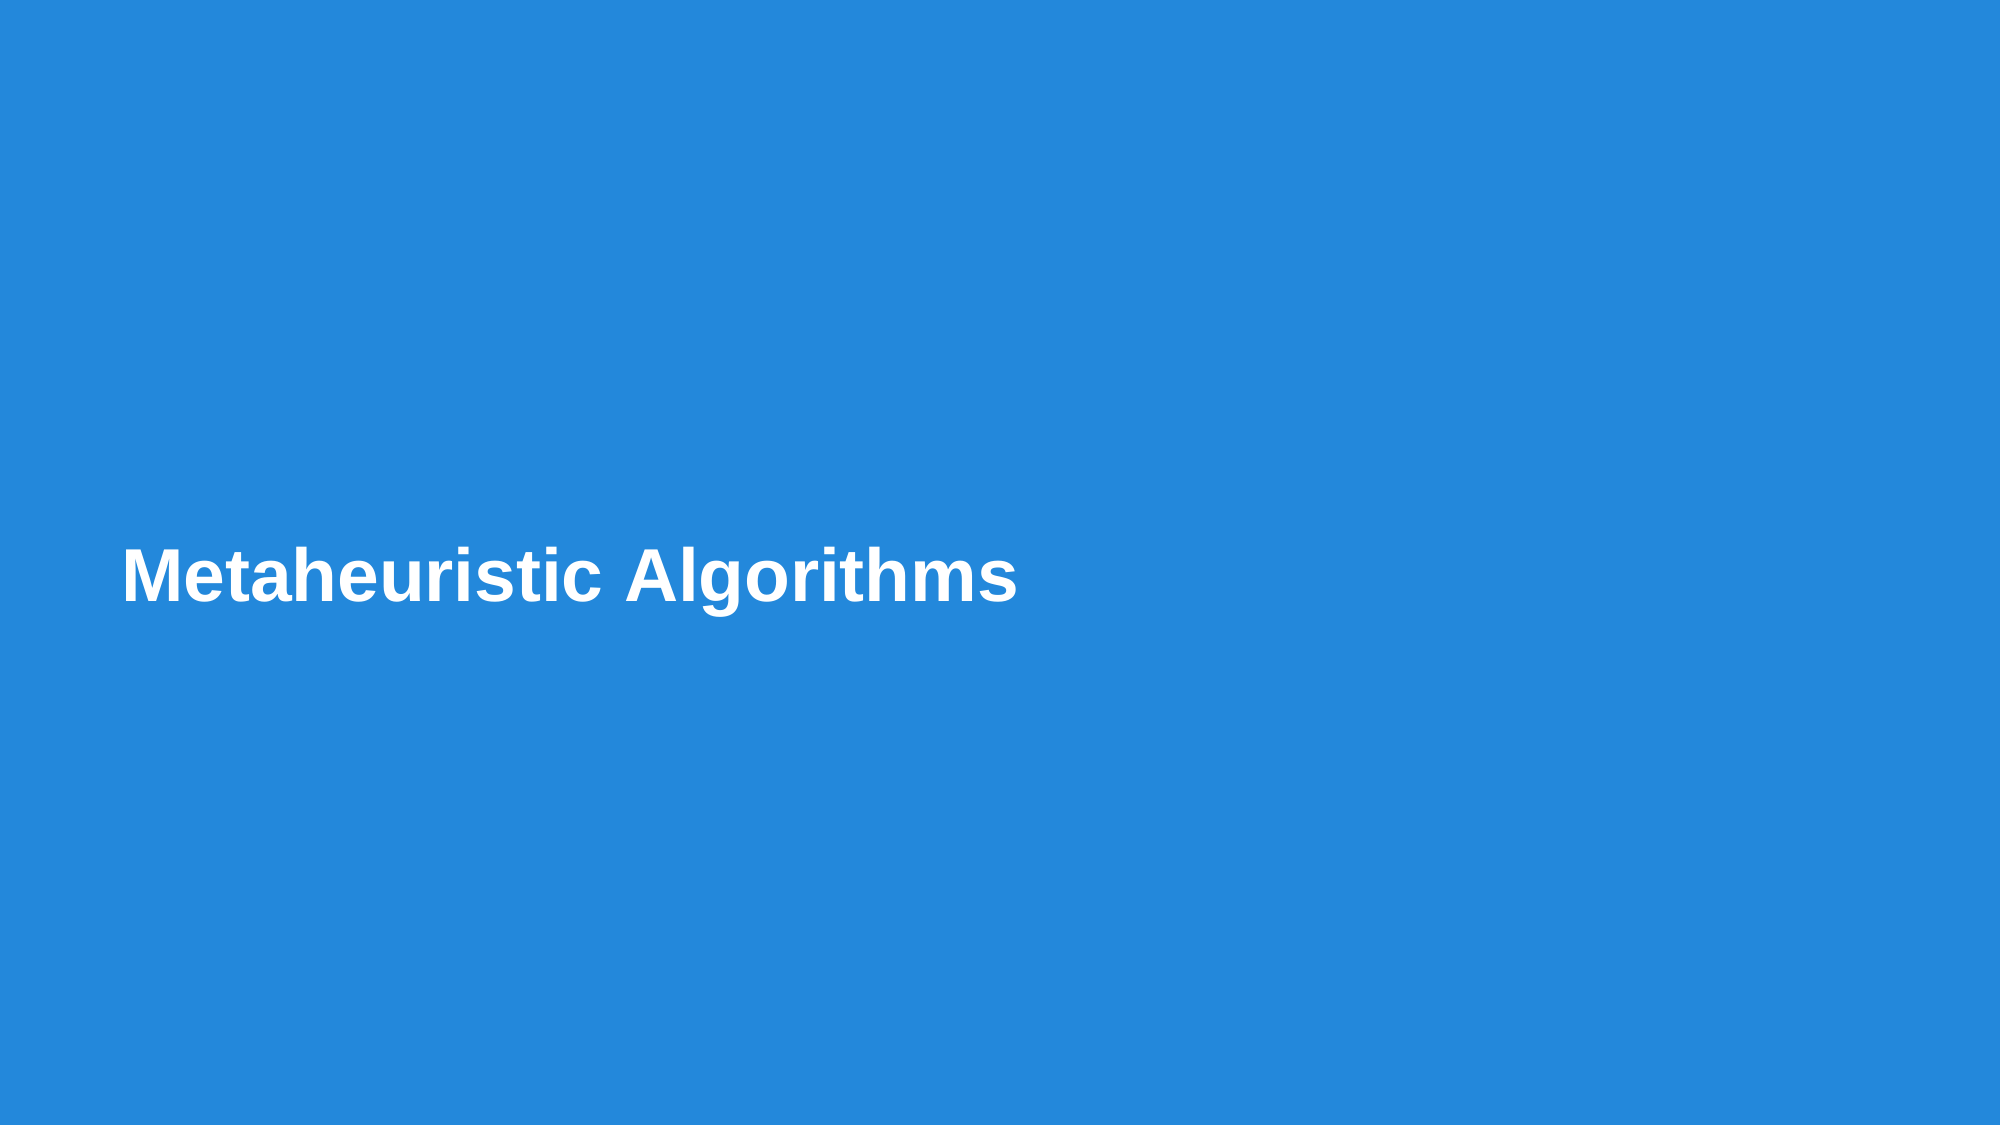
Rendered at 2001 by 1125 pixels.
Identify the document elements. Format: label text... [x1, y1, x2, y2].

title Metaheuristic Algorithms [118, 523, 1321, 714]
